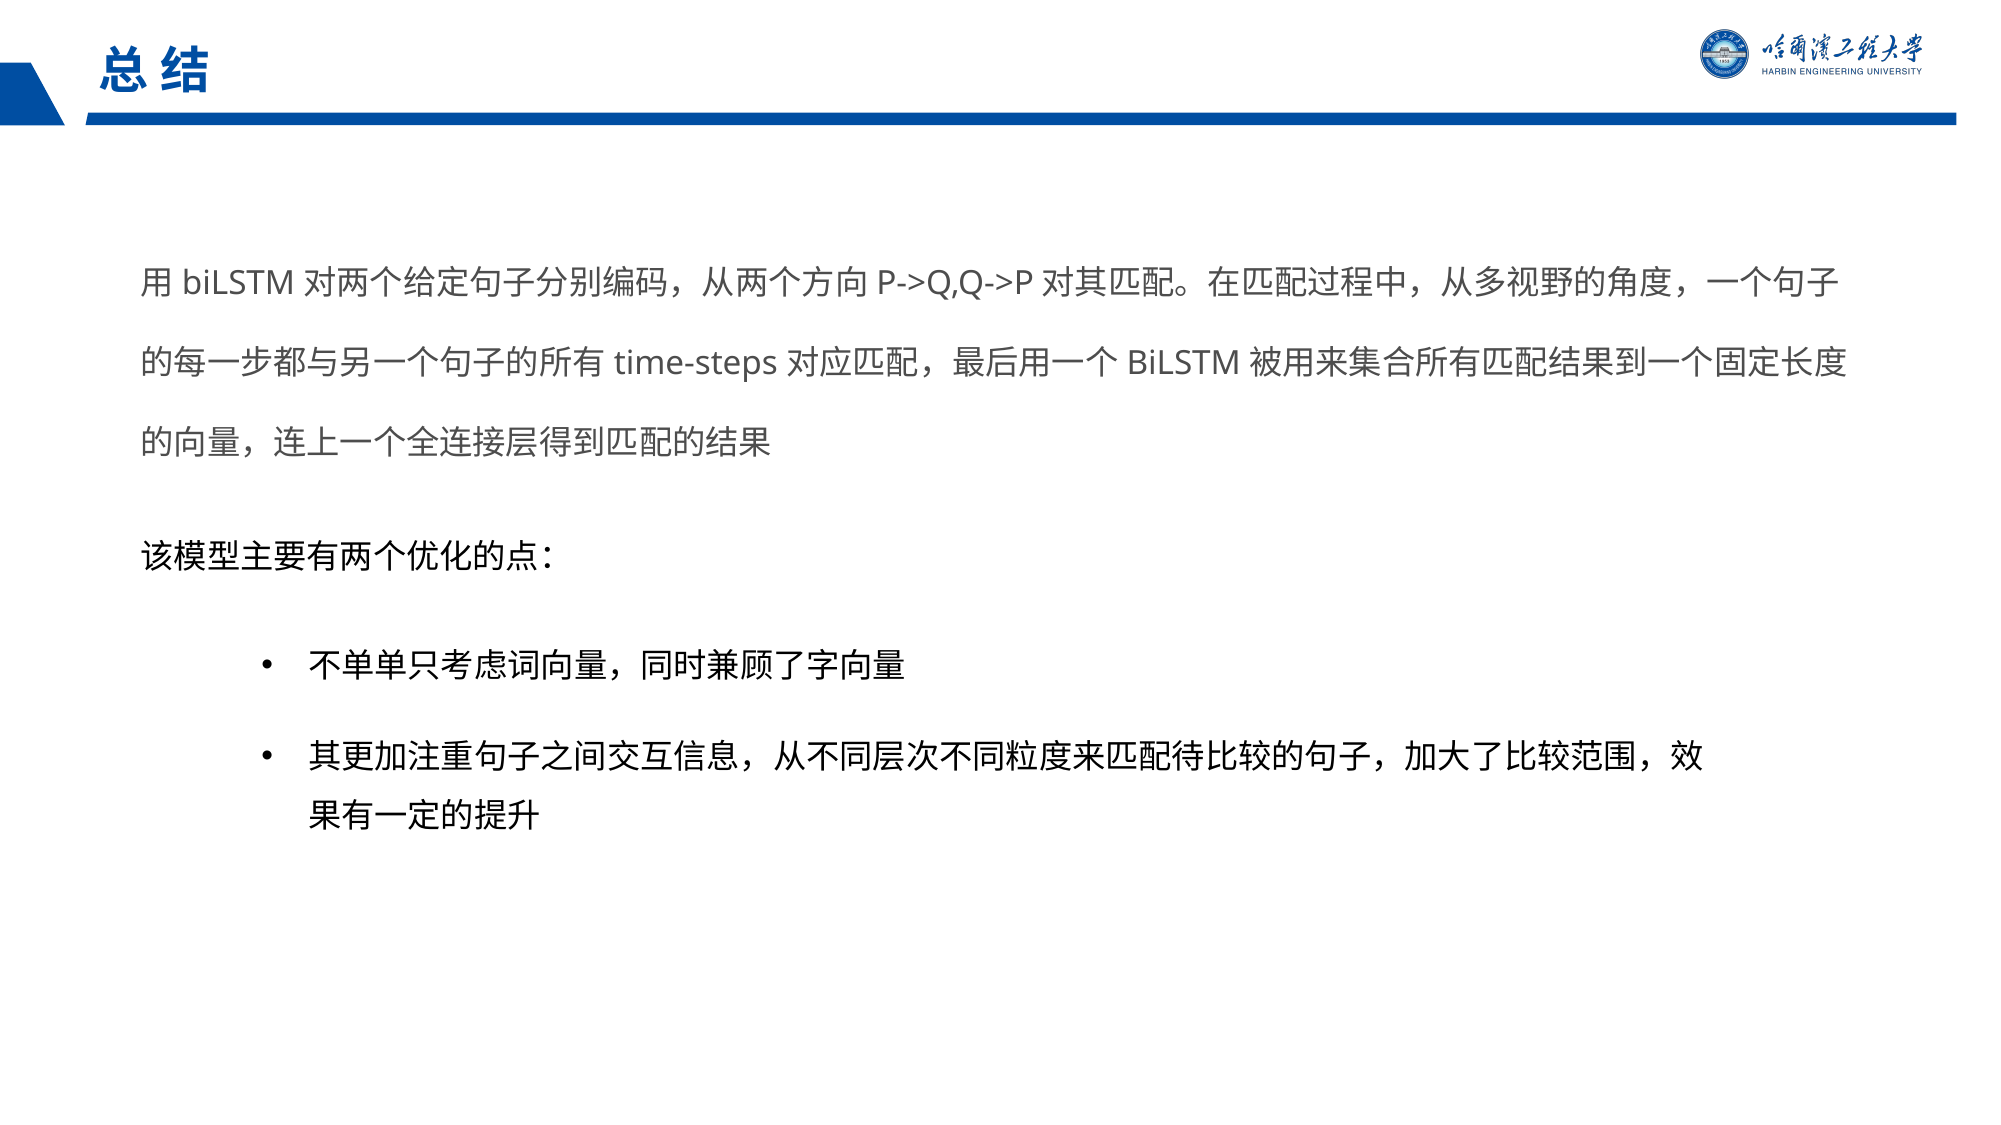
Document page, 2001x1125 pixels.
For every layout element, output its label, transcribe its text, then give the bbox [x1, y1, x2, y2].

picture [1689, 21, 1933, 87]
text_box 其更加注重句子之间交互信息，从不同层次不同粒度来匹配待比较的句子，加大了比较范围，效果有一定的提升 [246, 707, 1740, 842]
text_box 该模型主要有两个优化的点： [125, 527, 599, 583]
text_box 用biLSTM对两个给定句子分别编码，从两个方向P->Q,Q->P对其匹配。在匹配过程中，从多视野的角度，一个句子的每一步都与另一个句子的所有time-steps对应匹配，最后用一个BiLSTM被用来集合所有匹配结果到一个固定长度的向量，连上一个全连接层得到匹配的结果 [125, 213, 1864, 469]
text_box 总结 [98, 37, 395, 101]
text_box [84, 111, 1958, 127]
text_box [0, 61, 67, 127]
text_box 不单单只考虑词向量，同时兼顾了字向量 [246, 636, 1248, 692]
